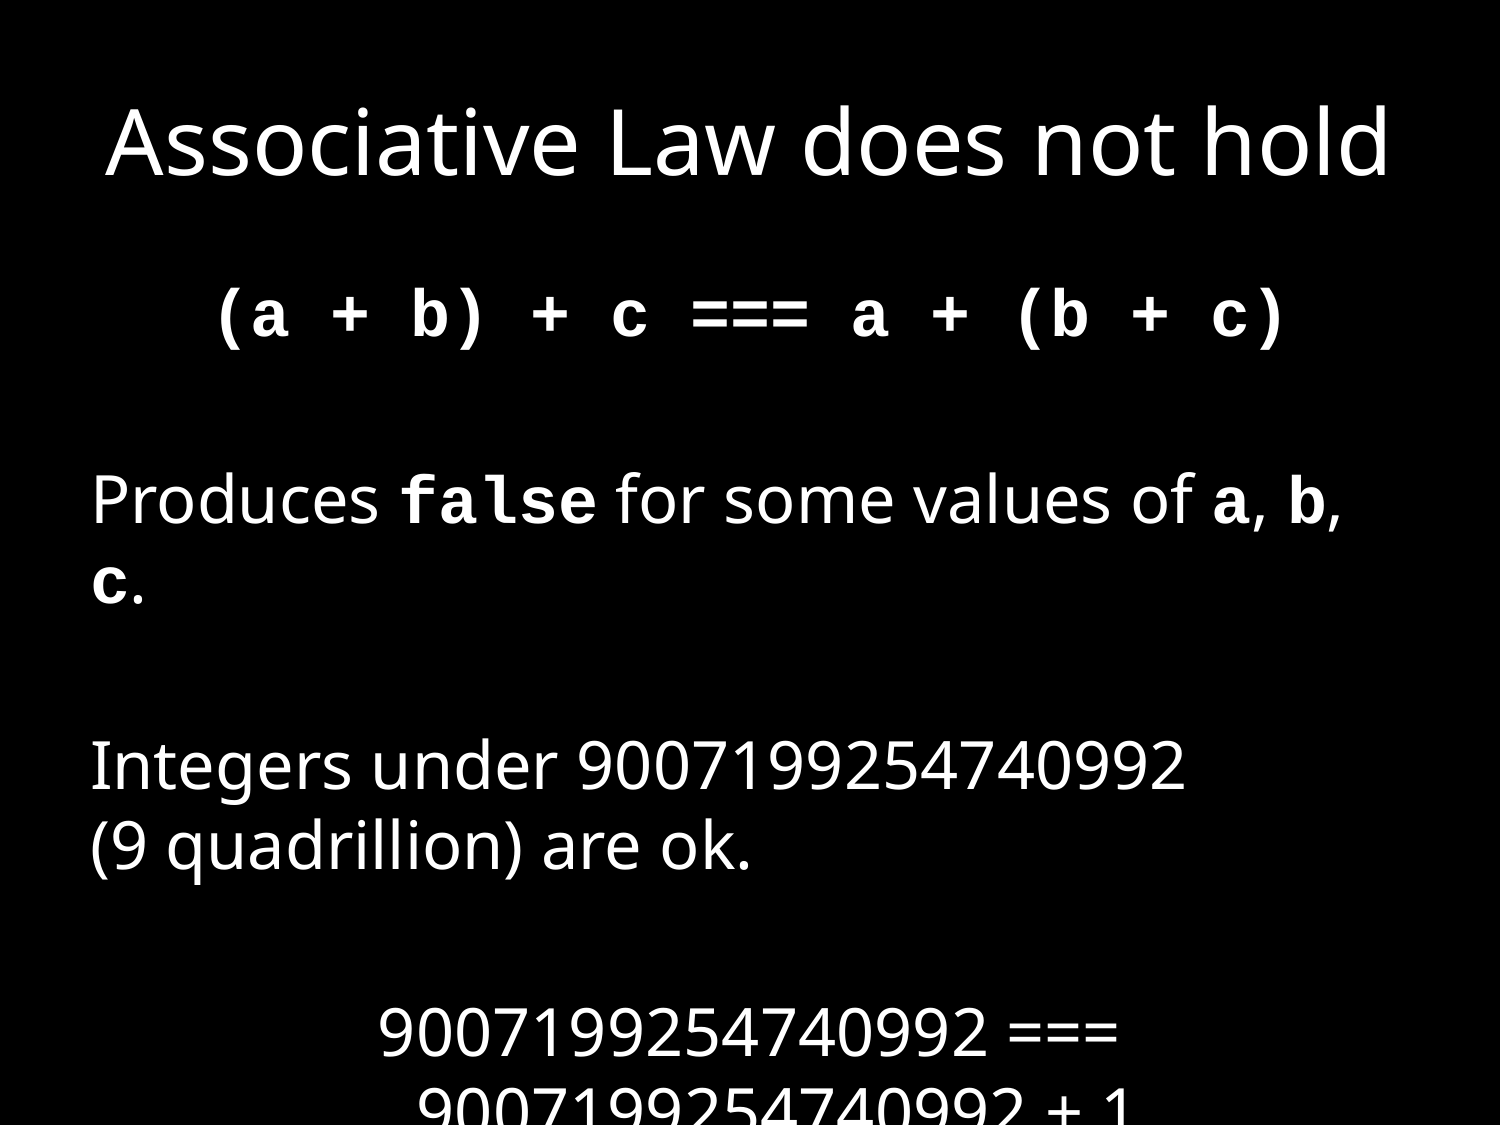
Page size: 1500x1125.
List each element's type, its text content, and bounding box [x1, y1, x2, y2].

title Associative Law does not hold [74, 44, 1426, 233]
list (a + b) + c === a + (b + c) Produces false for some values of a, b, c. Integers under 9007199254740992 (9 quadrillion) are ok. 9007199254740992 === 9007199254740992 + 1 [74, 262, 1426, 1088]
